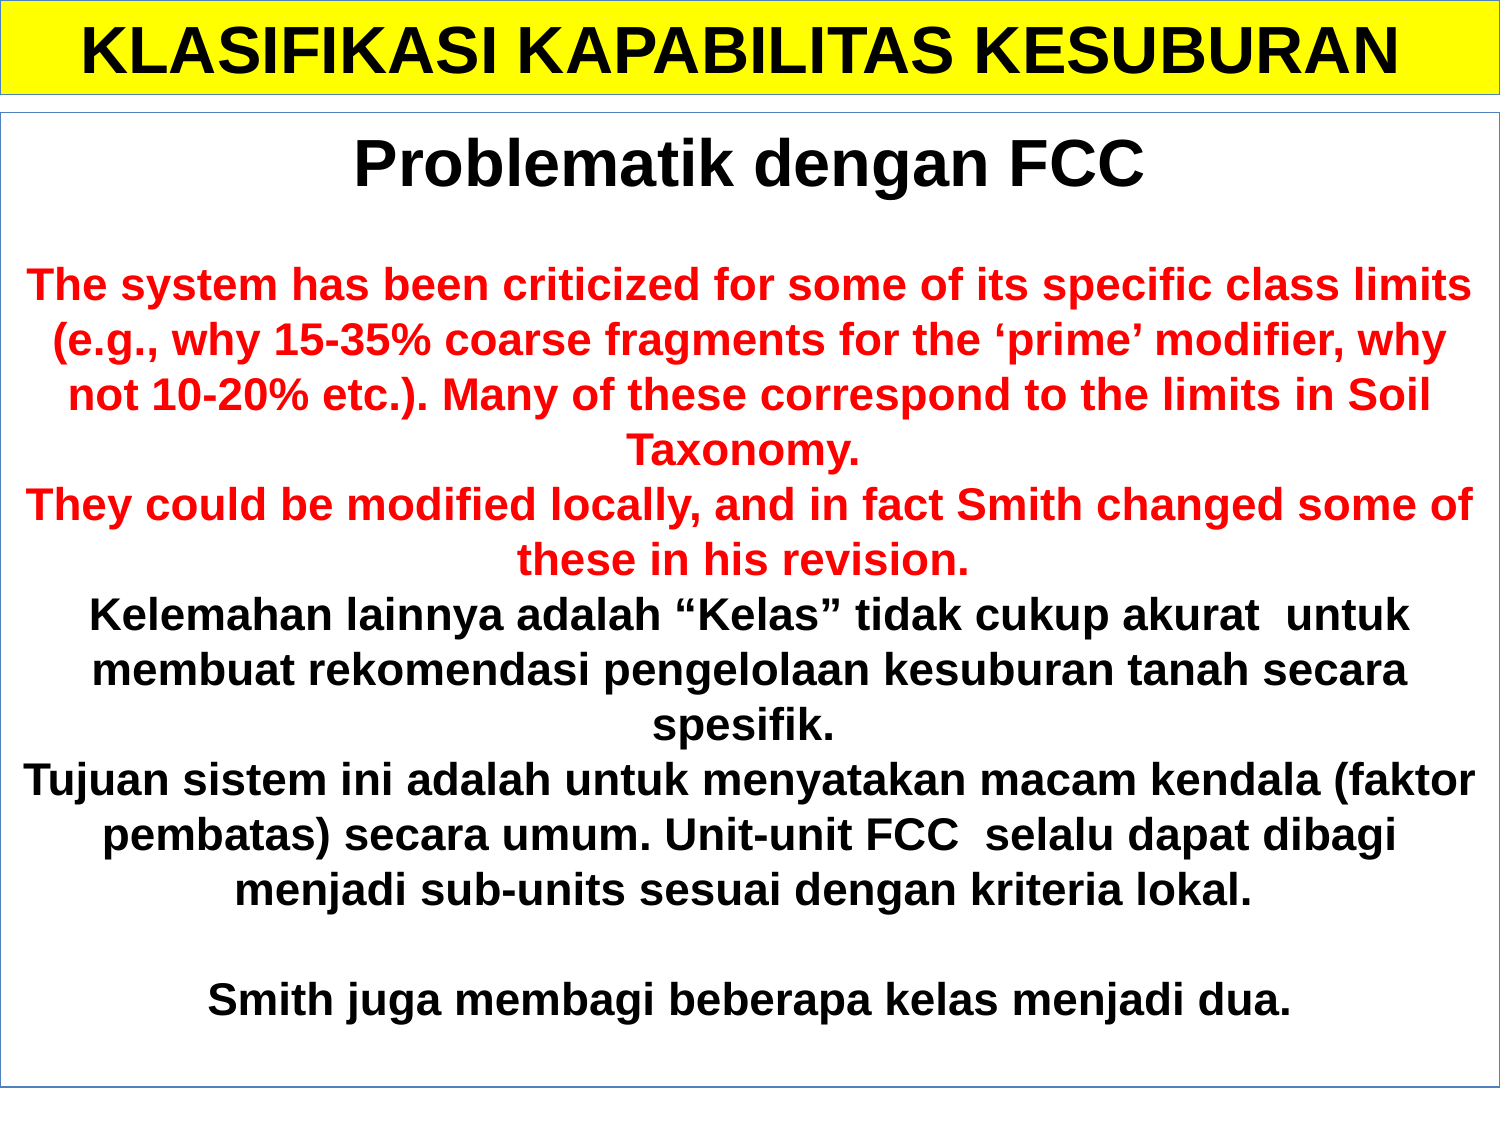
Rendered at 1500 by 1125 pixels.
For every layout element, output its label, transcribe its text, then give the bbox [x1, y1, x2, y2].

text_box KLASIFIKASI KAPABILITAS KESUBURAN [0, 0, 1500, 95]
text_box Problematik dengan FCC The system has been criticized for some of its specific class limits (e.g., why 15-35% coarse fragments for the ‘prime’ modifier, why not 10-20% etc.). Many of these correspond to the limits in Soil Taxonomy. They could be modified locally, and in fact Smith changed some of these in his revision. Kelemahan lainnya adalah “Kelas” tidak cukup akurat untuk membuat rekomendasi pengelolaan kesuburan tanah secara spesifik. Tujuan sistem ini adalah untuk menyatakan macam kendala (faktor pembatas) secara umum. Unit-unit FCC selalu dapat dibagi menjadi sub-units sesuai dengan kriteria lokal. Smith juga membagi beberapa kelas menjadi dua. [0, 112, 1500, 1087]
